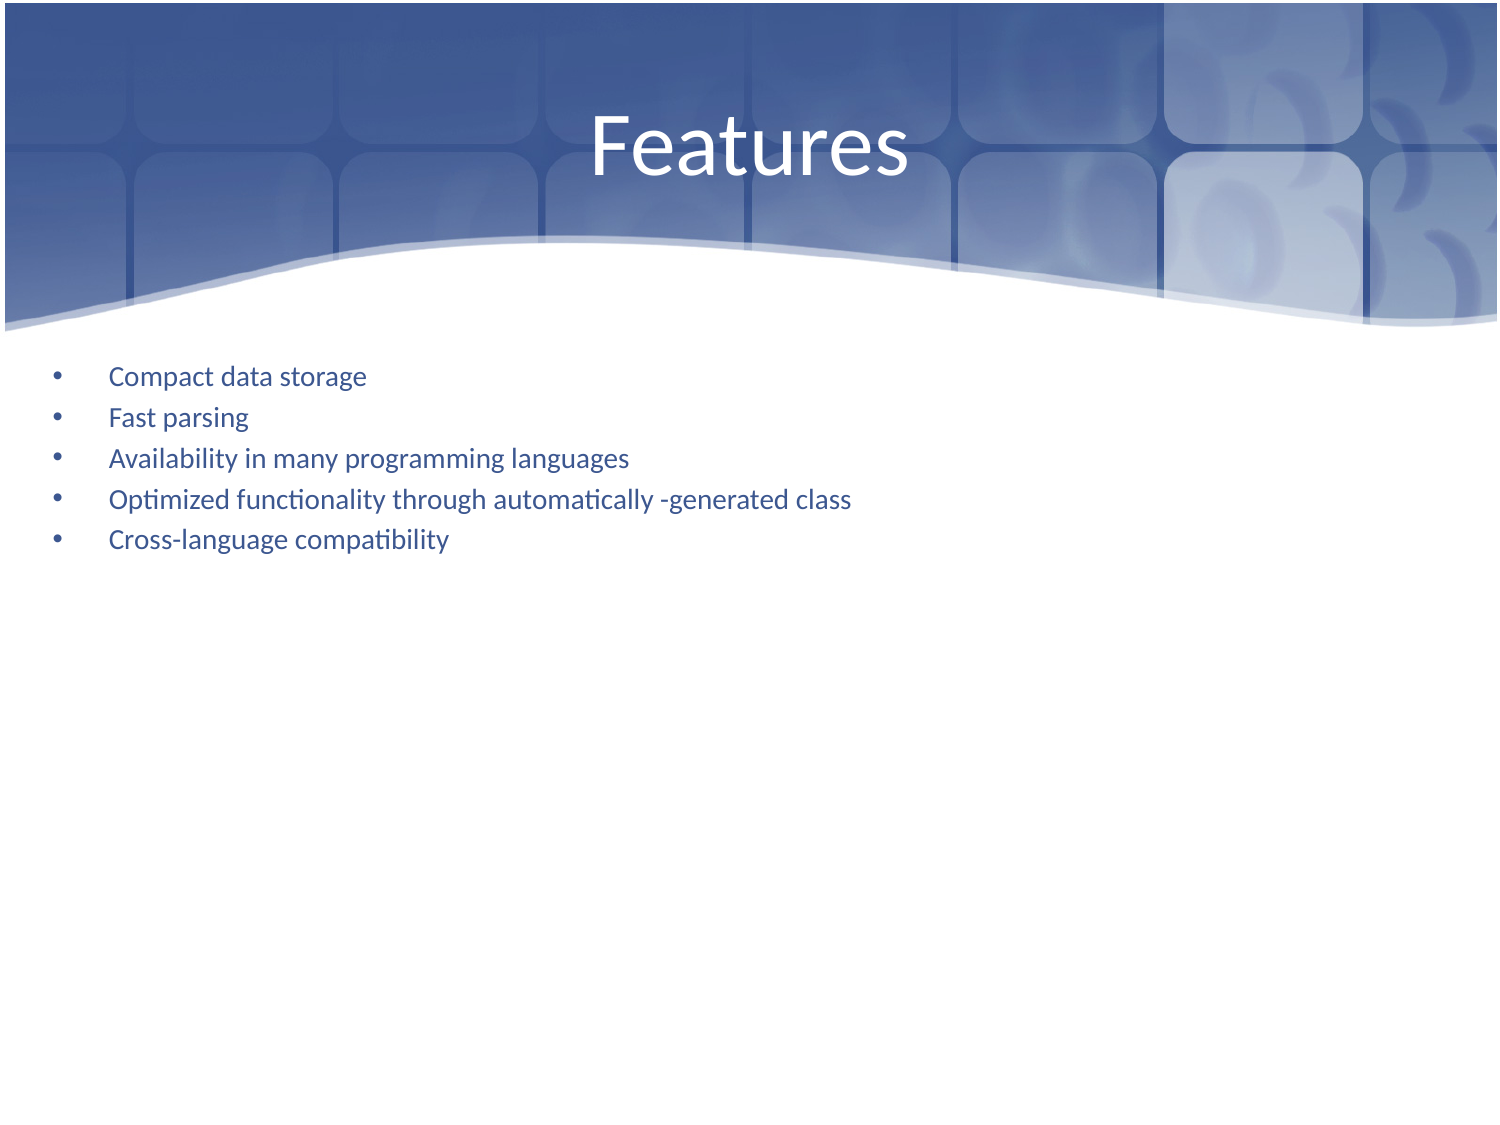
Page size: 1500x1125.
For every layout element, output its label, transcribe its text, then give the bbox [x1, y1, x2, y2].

list Compact data storage Fast parsing Availability in many programming languages Optimized functionality through automatically -generated class Cross-language compatibility [37, 349, 1463, 1001]
title Features [74, 44, 1426, 233]
picture [0, 0, 1500, 1125]
